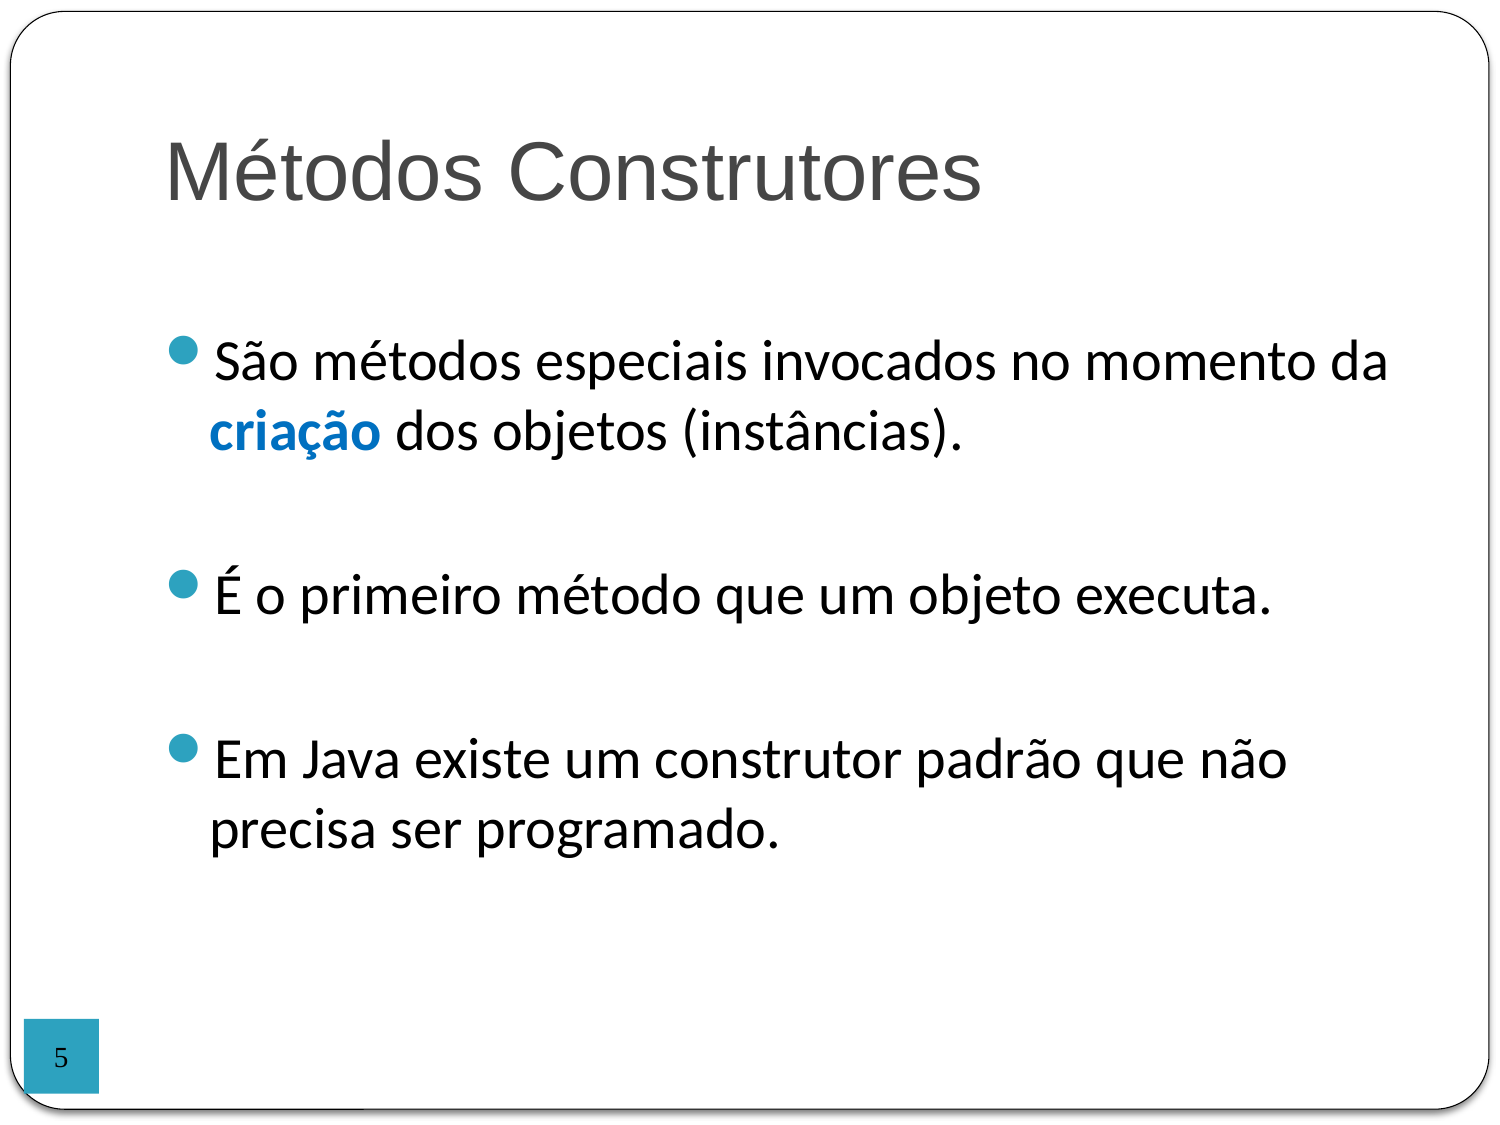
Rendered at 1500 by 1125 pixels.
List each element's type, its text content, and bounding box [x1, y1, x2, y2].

text_box São métodos especiais invocados no momento da criação dos objetos (instâncias). É o primeiro método que um objeto executa. Em Java existe um construtor padrão que não precisa ser programado. [150, 237, 1447, 1071]
text_box Métodos Construtores [150, 45, 1425, 233]
text_box [23, 1018, 99, 1094]
